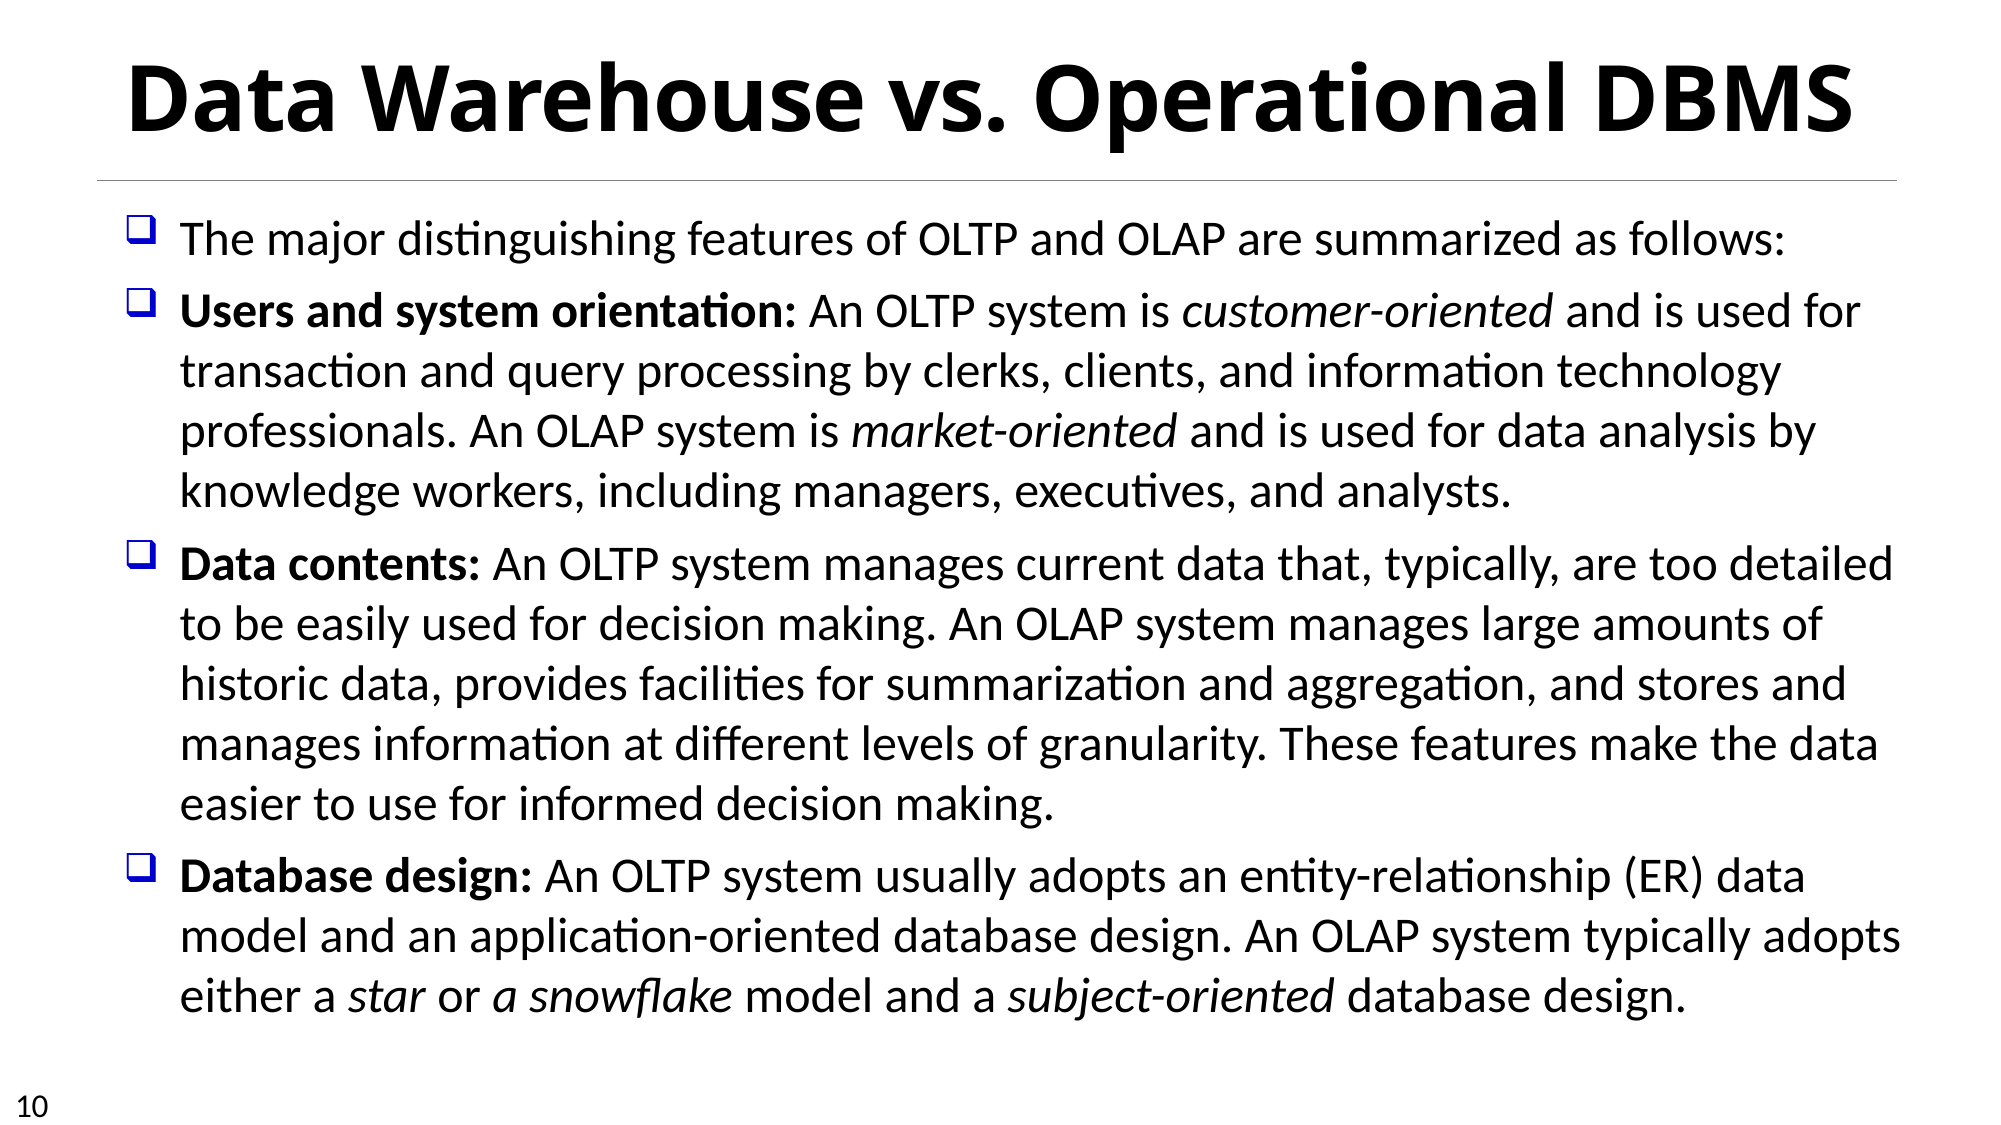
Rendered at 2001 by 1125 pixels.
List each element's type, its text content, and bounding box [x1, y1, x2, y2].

list The major distinguishing features of OLTP and OLAP are summarized as follows: Users and system orientation: An OLTP system is customer-oriented and is used for transaction and query processing by clerks, clients, and information technology professionals. An OLAP system is market-oriented and is used for data analysis by knowledge workers, including managers, executives, and analysts. Data contents: An OLTP system manages current data that, typically, are too detailed to be easily used for decision making. An OLAP system manages large amounts of historic data, provides facilities for summarization and aggregation, and stores and manages information at different levels of granularity. These features make the data easier to use for informed decision making. Database design: An OLTP system usually adopts an entity-relationship (ER) data model and an application-oriented database design. An OLAP system typically adopts either a star or a snowflake model and a subject-oriented database design. [108, 197, 1923, 1044]
title Data Warehouse vs. Operational DBMS [57, 36, 1923, 158]
